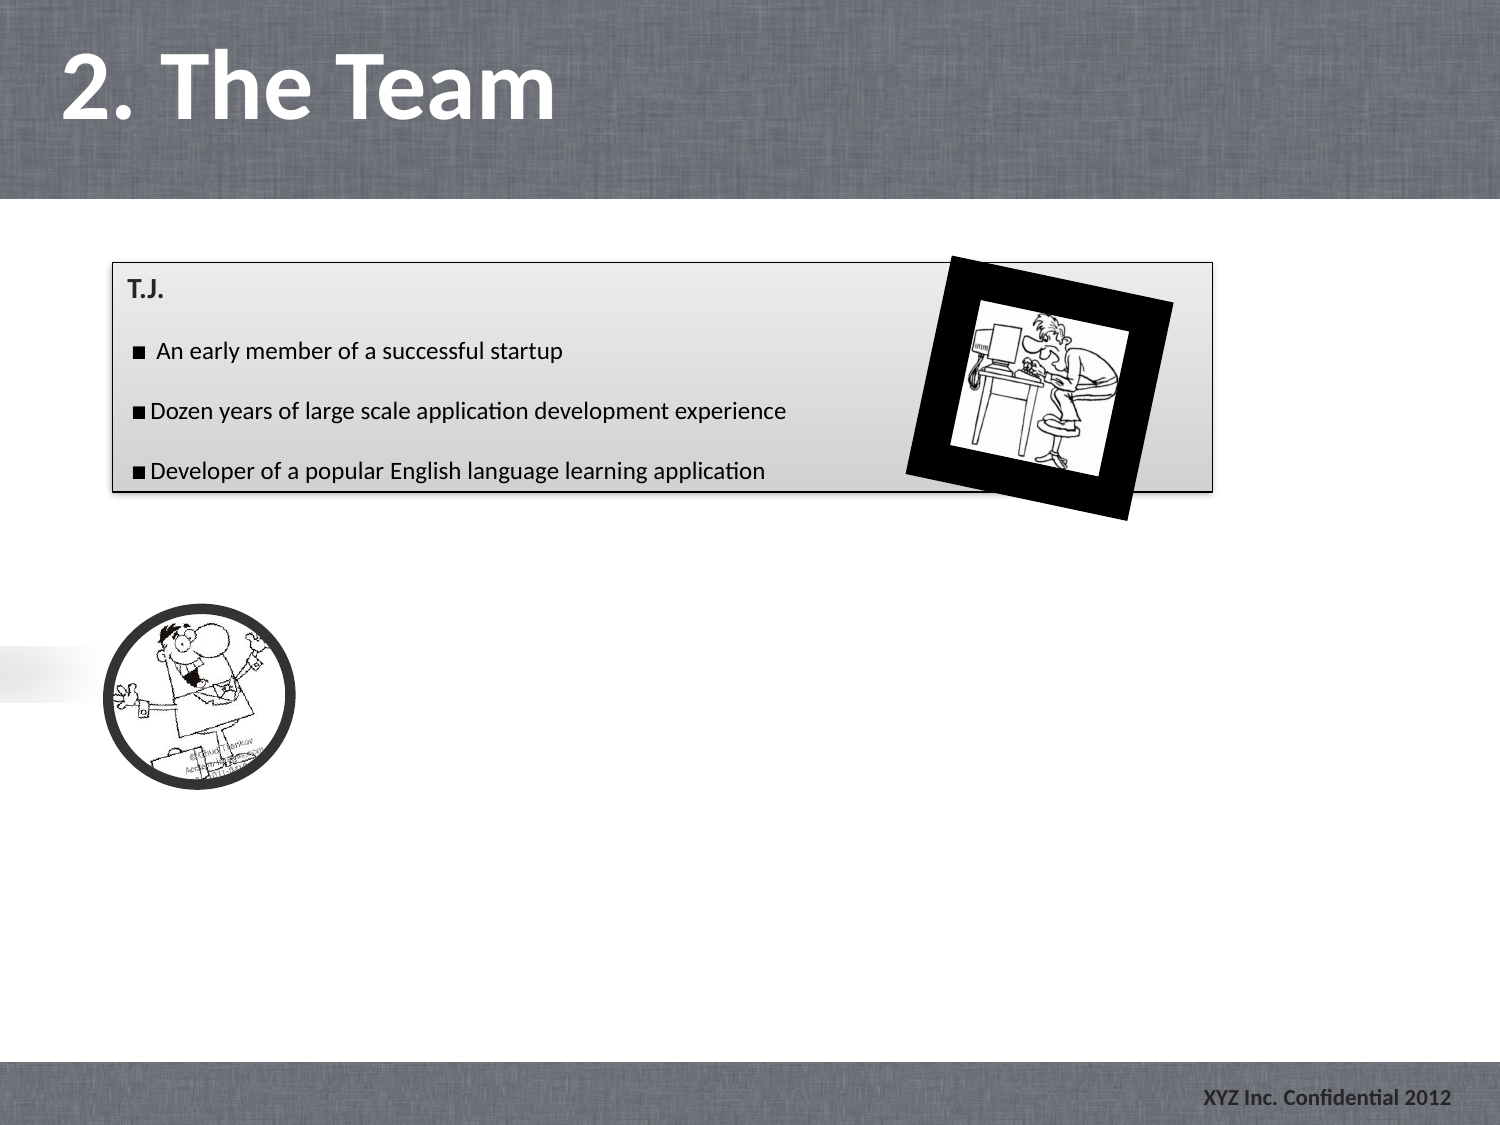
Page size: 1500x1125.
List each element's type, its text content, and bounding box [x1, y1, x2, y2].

picture [127, 460, 145, 479]
picture [0, 0, 1500, 199]
text_box T.J. An early member of a successful startup Dozen years of large scale application development experience Developer of a popular English language learning application [112, 262, 990, 493]
picture [0, 1062, 1500, 1125]
picture [127, 400, 145, 419]
picture [951, 301, 1128, 476]
picture [127, 340, 145, 359]
text_box T.J. An early member of a successful startup Dozen years of large scale application development experience Developer of a popular English language learning application [987, 262, 1213, 493]
picture [107, 608, 291, 785]
